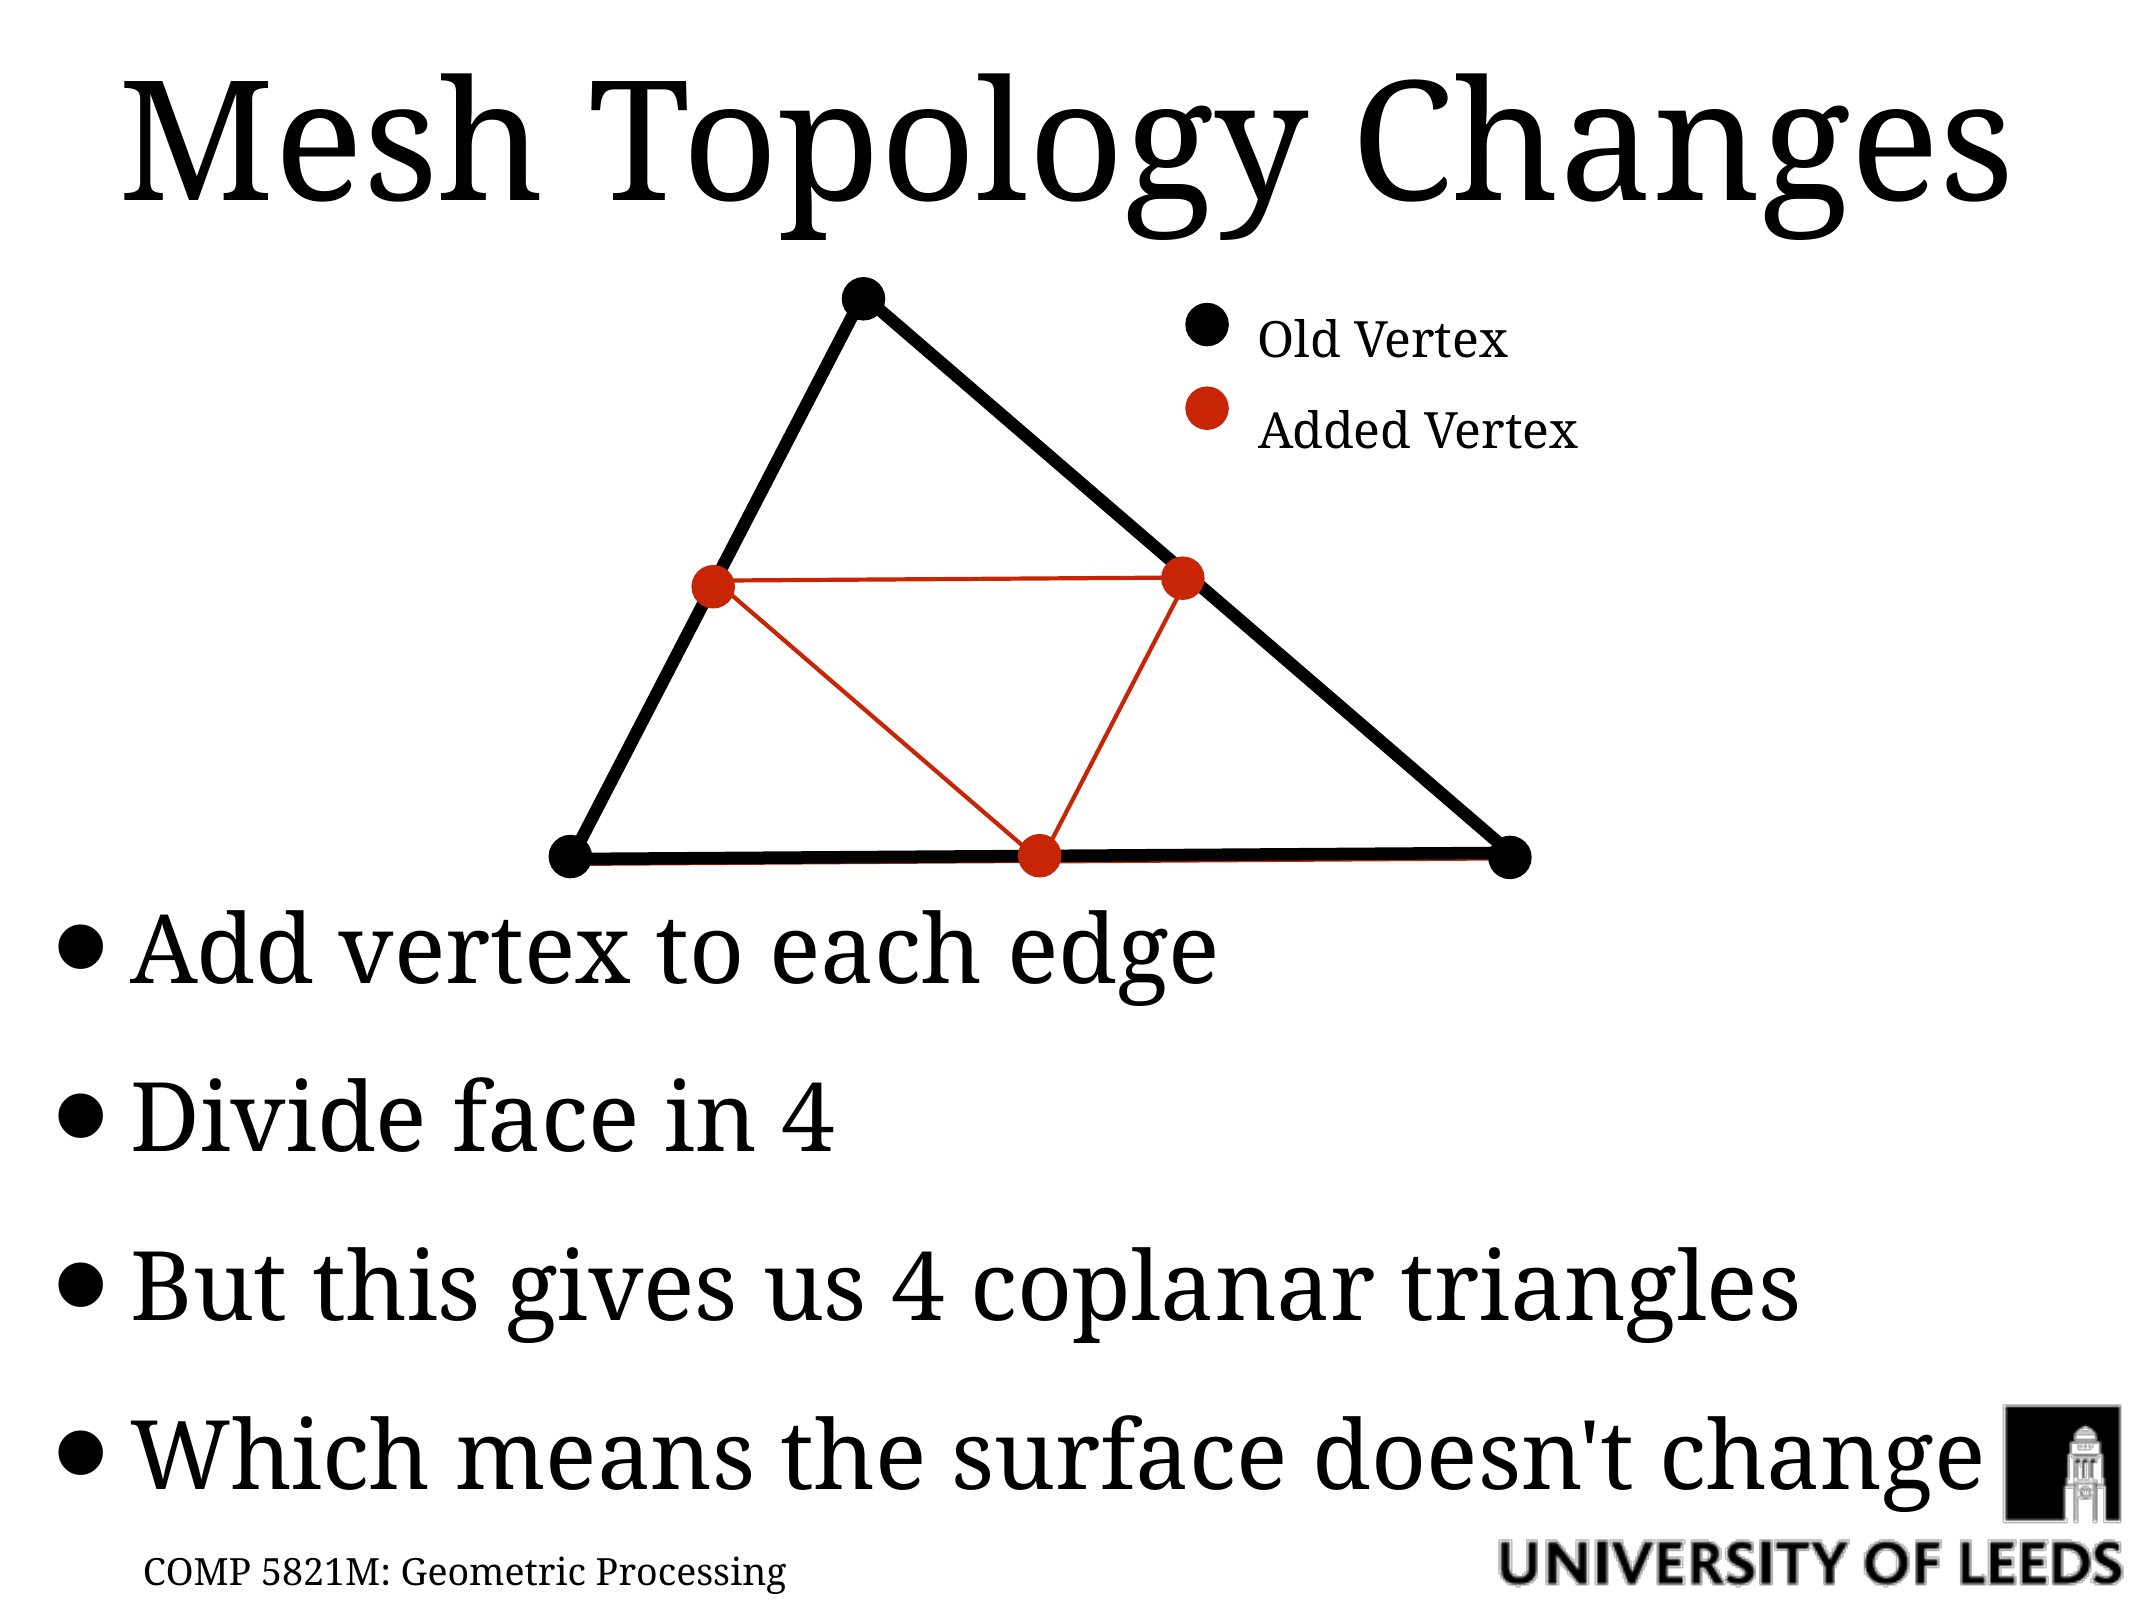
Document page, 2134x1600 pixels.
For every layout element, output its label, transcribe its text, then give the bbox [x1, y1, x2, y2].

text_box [550, 258, 1585, 878]
list Add vertex to each edge Divide face in 4 But this gives us 4 coplanar triangles Which means the surface doesn't change [1, 895, 2081, 1501]
picture [1491, 1339, 2132, 1600]
title Mesh Topology Changes [1, 7, 2134, 259]
